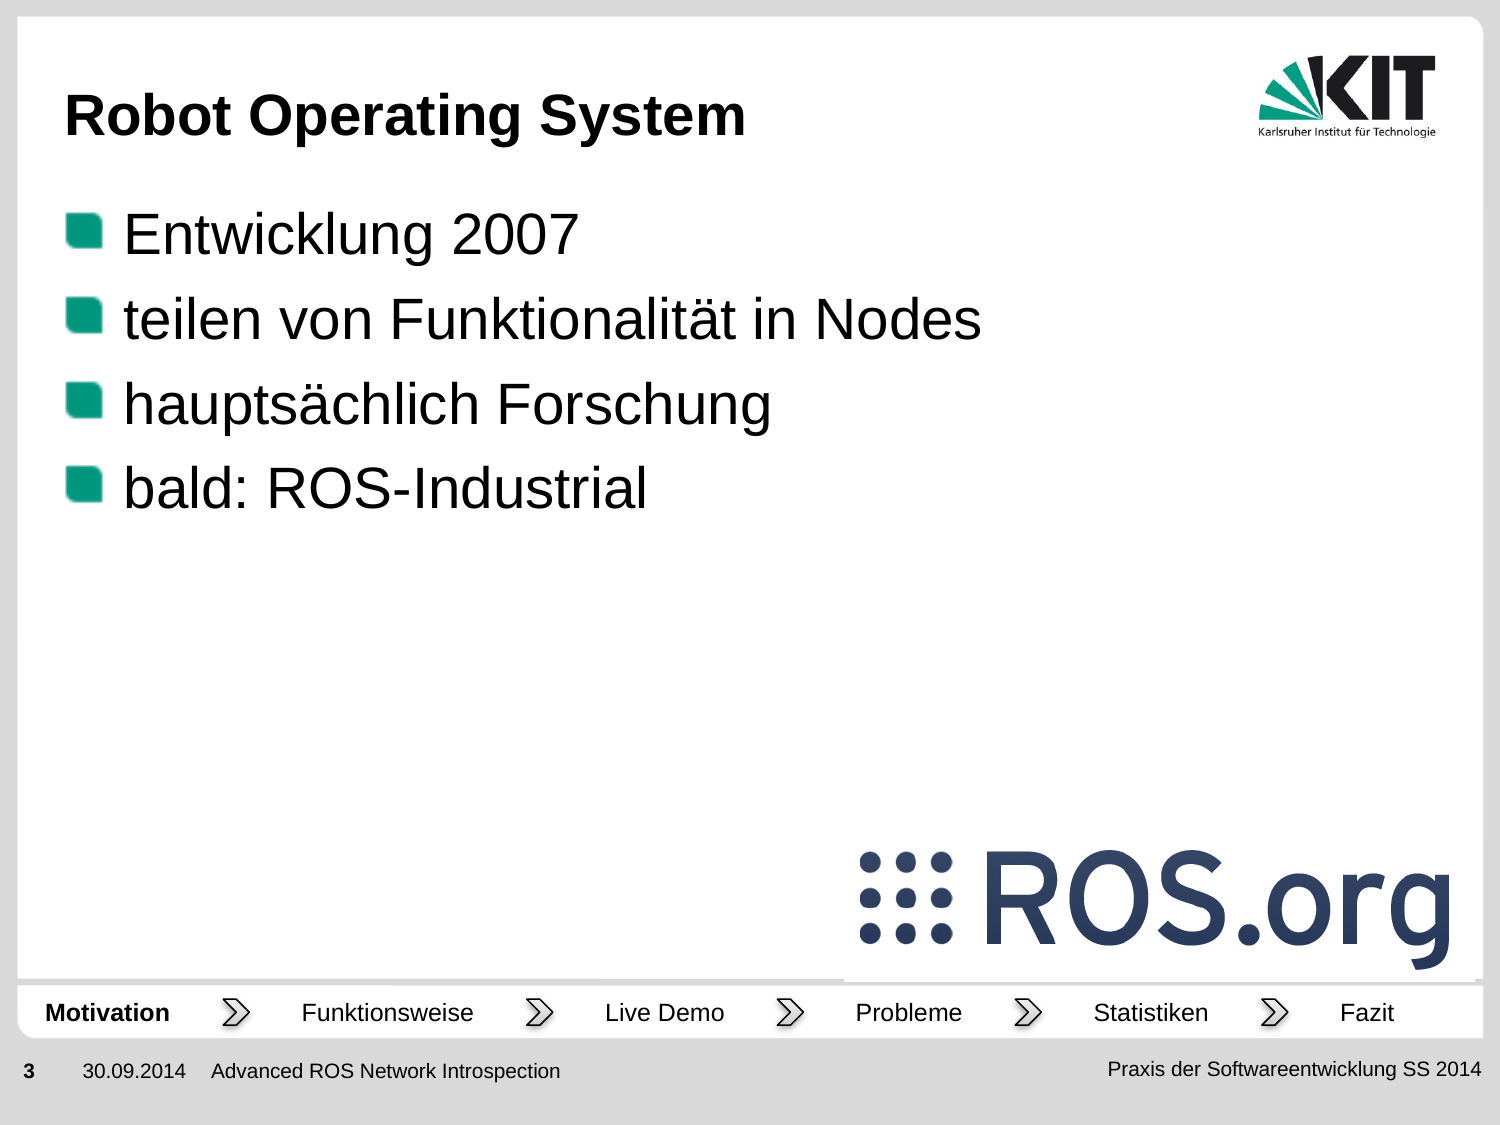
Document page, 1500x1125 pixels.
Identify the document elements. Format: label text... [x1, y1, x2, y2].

footer Advanced ROS Network Introspection [211, 1056, 957, 1117]
list Entwicklung 2007 teilen von Funktionalität in Nodes hauptsächlich Forschung bald: ROS-Industrial [64, 196, 1448, 847]
picture [0, 0, 1500, 1125]
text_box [3, 981, 1493, 1036]
title Robot Operating System [63, 54, 1199, 148]
